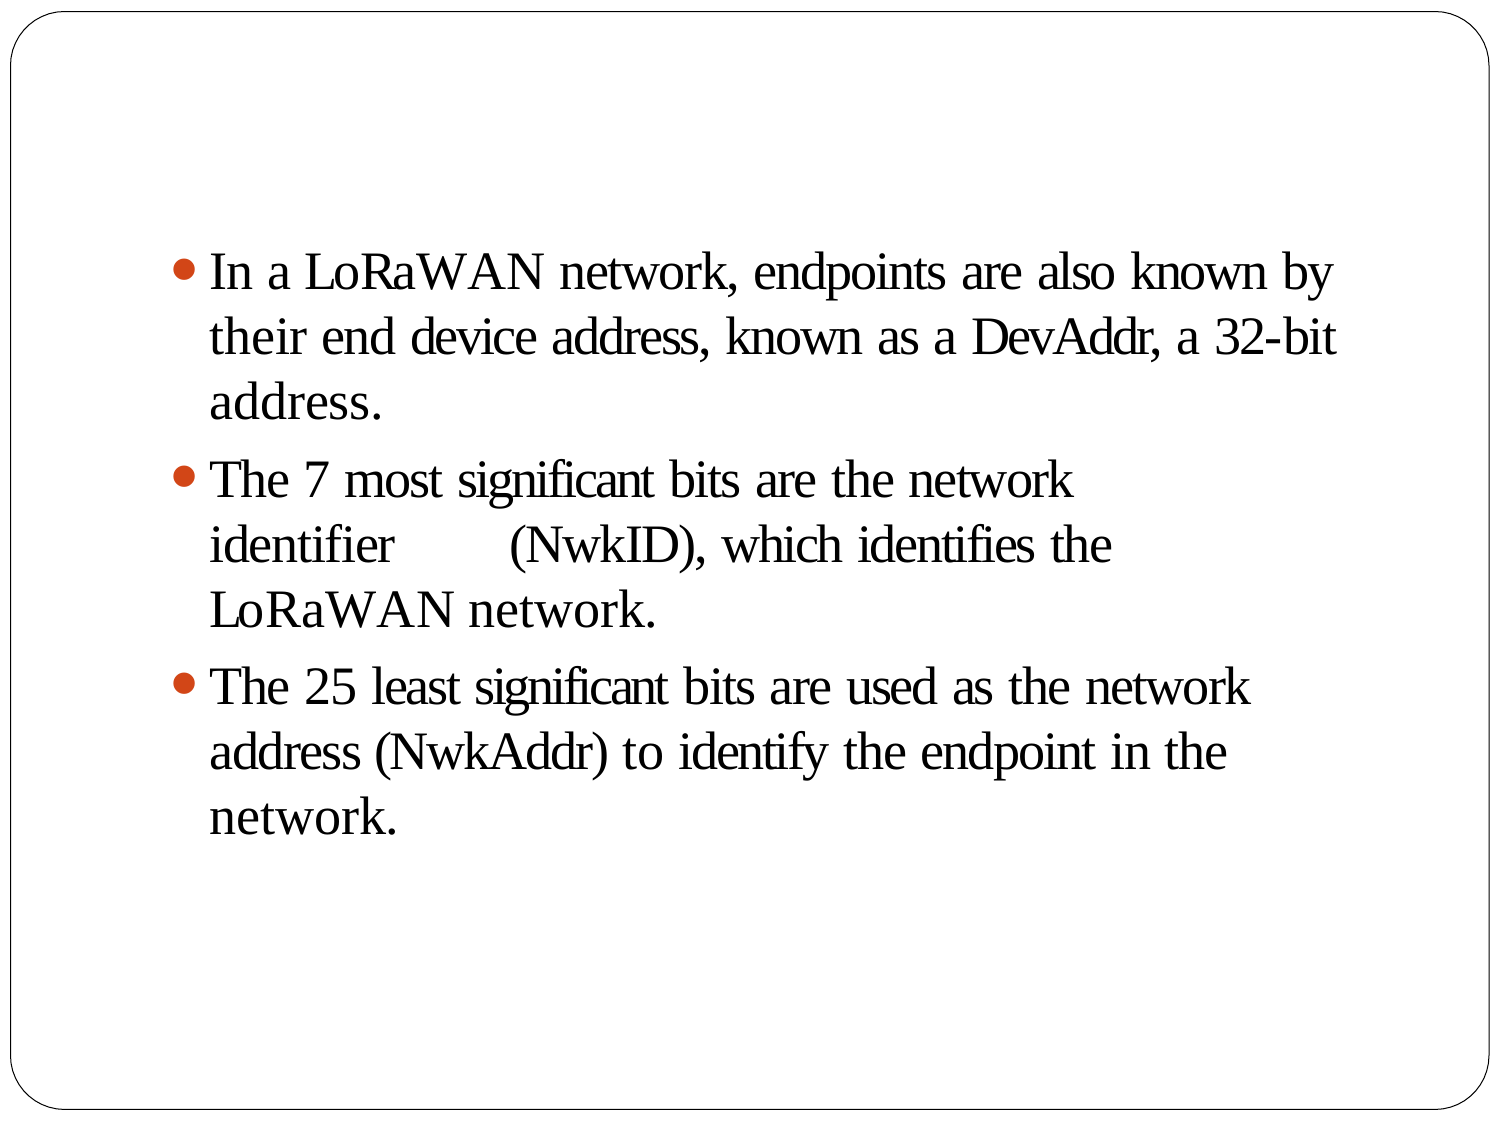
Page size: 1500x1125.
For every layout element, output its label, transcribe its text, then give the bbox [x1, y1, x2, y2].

text_box In a LoRaWAN network, endpoints are also known by their end device address, known as a DevAddr, a 32-bit address. The 7 most significant bits are the network identifier (NwkID), which identifies the LoRaWAN network. The 25 least significant bits are used as the network address (NwkAddr) to identify the endpoint in the network. [162, 233, 1369, 846]
